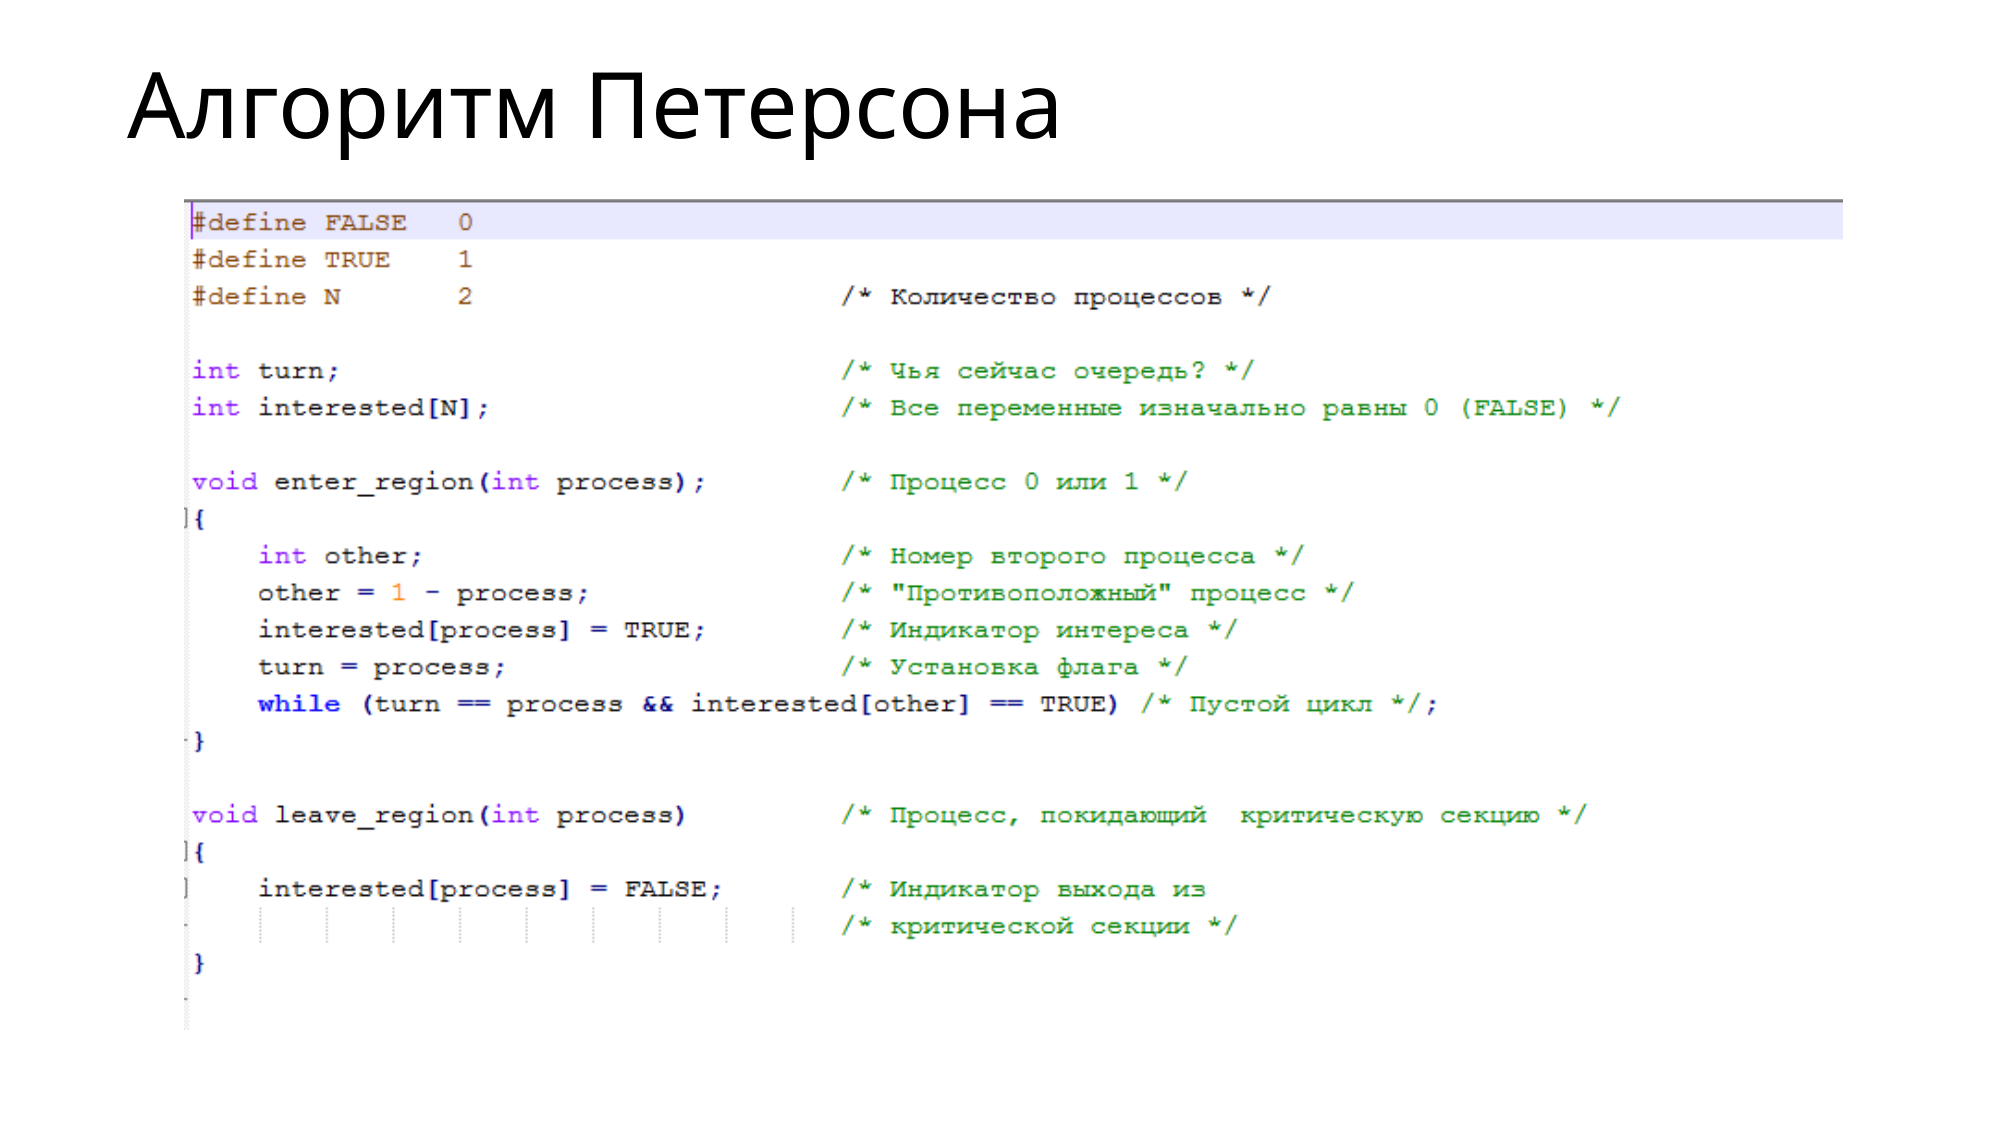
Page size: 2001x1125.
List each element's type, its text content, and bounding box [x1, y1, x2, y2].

picture [184, 199, 1843, 1030]
title Алгоритм Петерсона [112, 0, 1838, 218]
